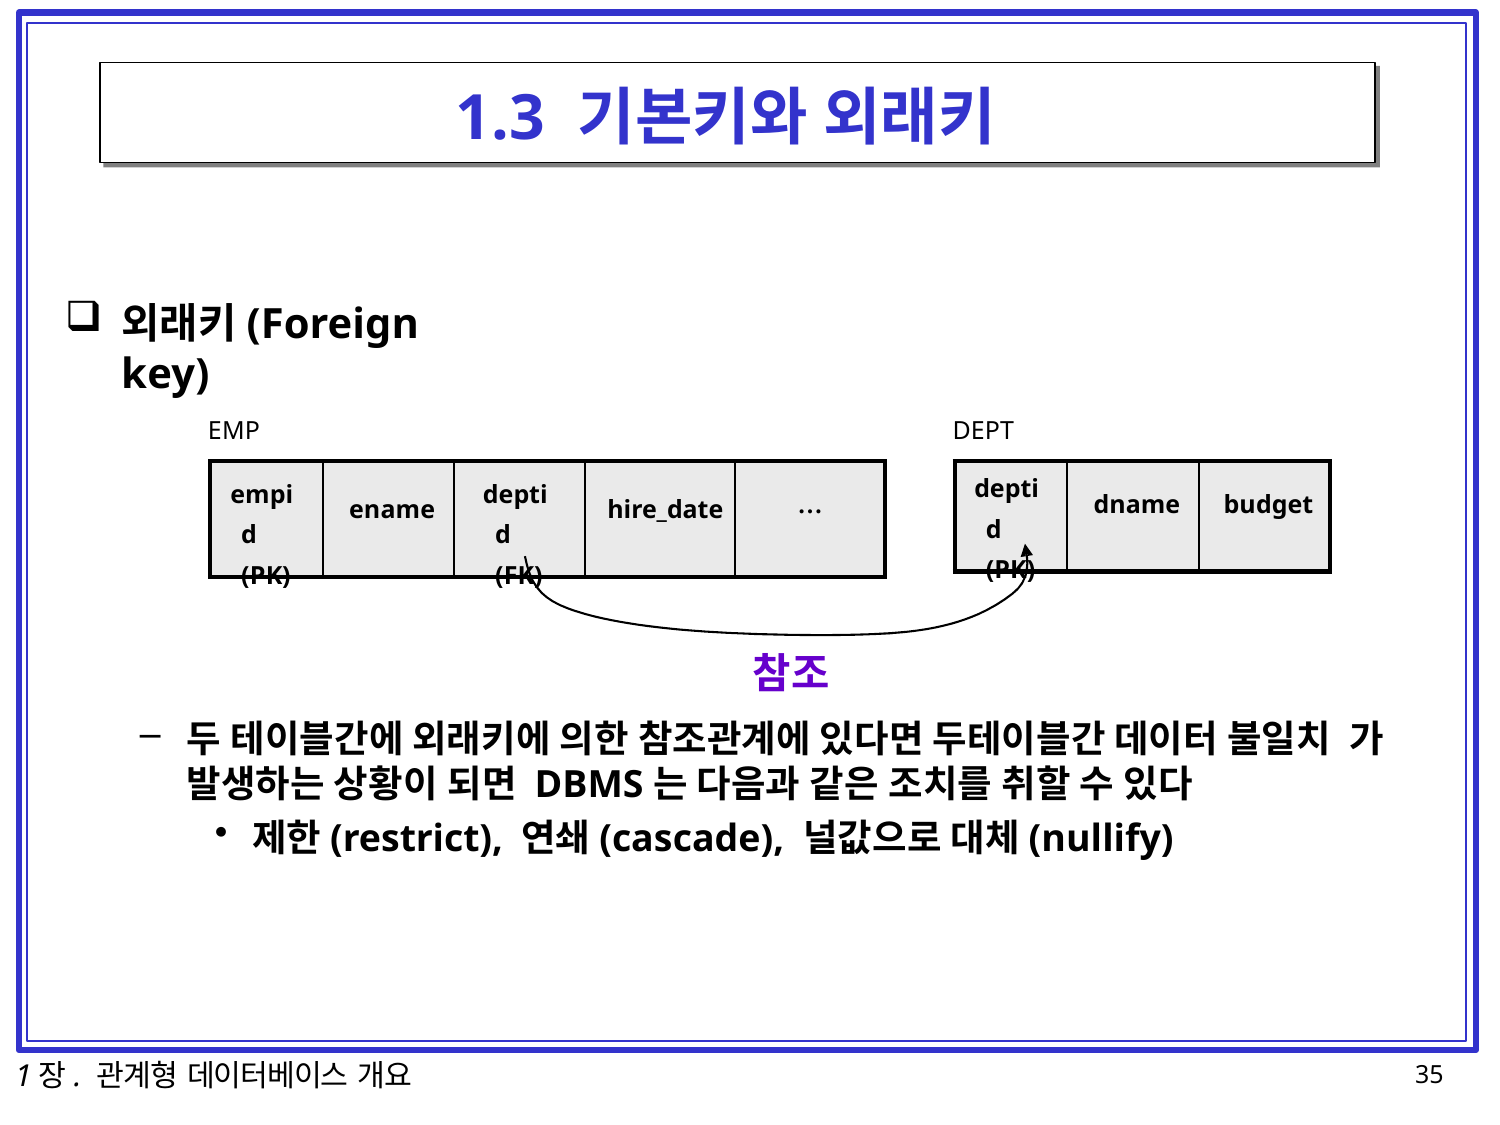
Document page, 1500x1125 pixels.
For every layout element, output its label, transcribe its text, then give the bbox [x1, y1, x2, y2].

table_header … [736, 463, 883, 575]
text_box DEPT [950, 412, 1020, 445]
text_box EMP [205, 412, 263, 445]
table_header dname [1068, 463, 1198, 569]
text_box [949, 543, 1033, 623]
table_header budget [1200, 463, 1328, 569]
text_box 외래키(Foreign key) [62, 294, 500, 397]
text_box [523, 555, 634, 623]
title 1.3 기본키와 외래키 [100, 74, 1375, 265]
table_header deptid (FK) [455, 463, 584, 575]
table_header ename [324, 463, 453, 575]
footer 1장. 관계형 데이터베이스 개요 [12, 1058, 425, 1125]
table_header deptid (PK) [957, 463, 1066, 569]
slide_number 35 [1408, 1064, 1453, 1125]
text_box 참조 두 테이블간에 외래키에 의한 참조관계에 있다면 두테이블간 데이터 불일치 가 발생하는 상황이 되면 DBMS는 다음과 같은 조치를 취할 수 있다 제한(restrict), 연쇄(cascade), 널값으로 대체(nullify) [137, 623, 1427, 860]
table_header hire_date [586, 463, 734, 575]
table_header empid (PK) [212, 463, 322, 575]
